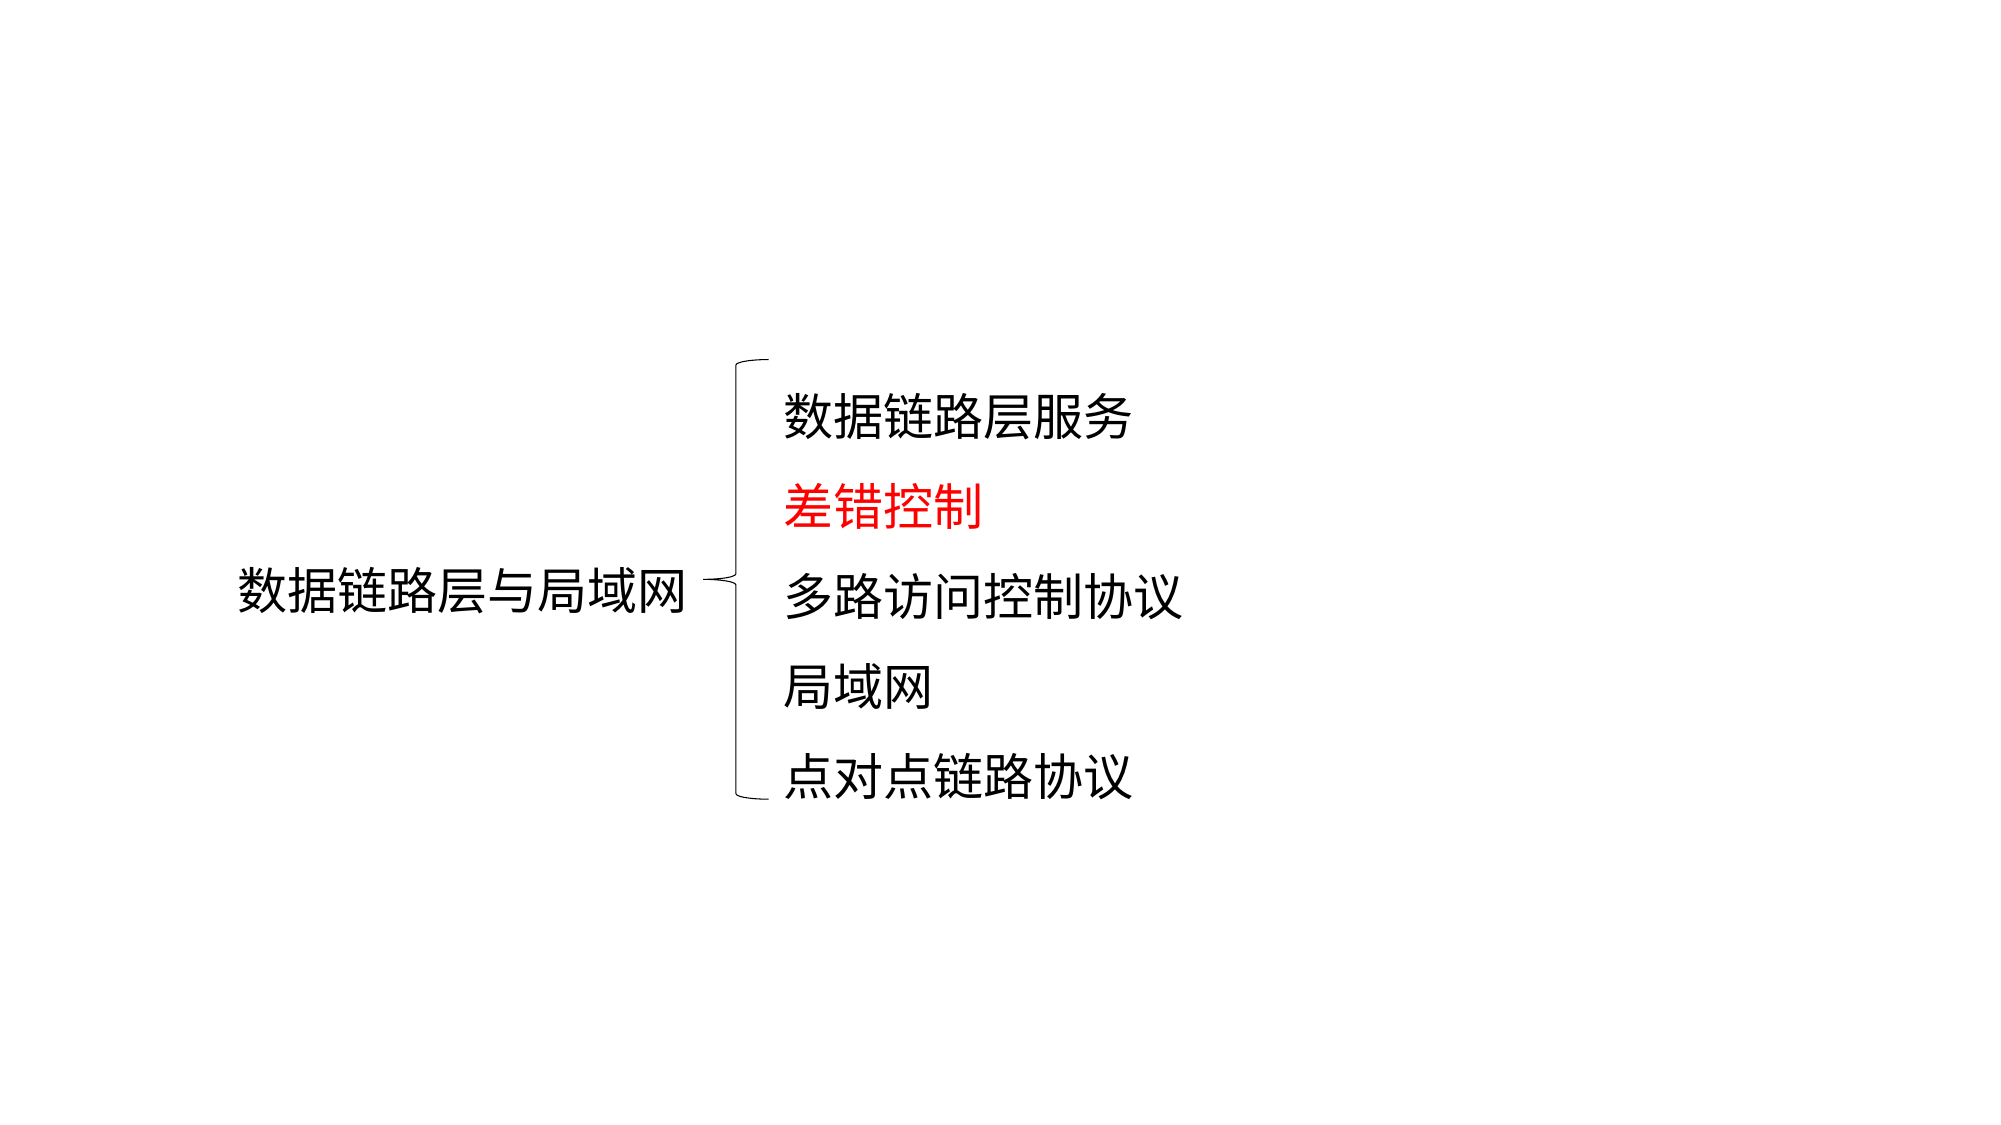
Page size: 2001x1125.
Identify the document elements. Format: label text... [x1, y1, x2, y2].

text_box 数据链路层服务 差错控制 多路访问控制协议 局域网 点对点链路协议 [768, 348, 1552, 813]
text_box [703, 358, 769, 800]
text_box 数据链路层与局域网 [222, 522, 735, 627]
